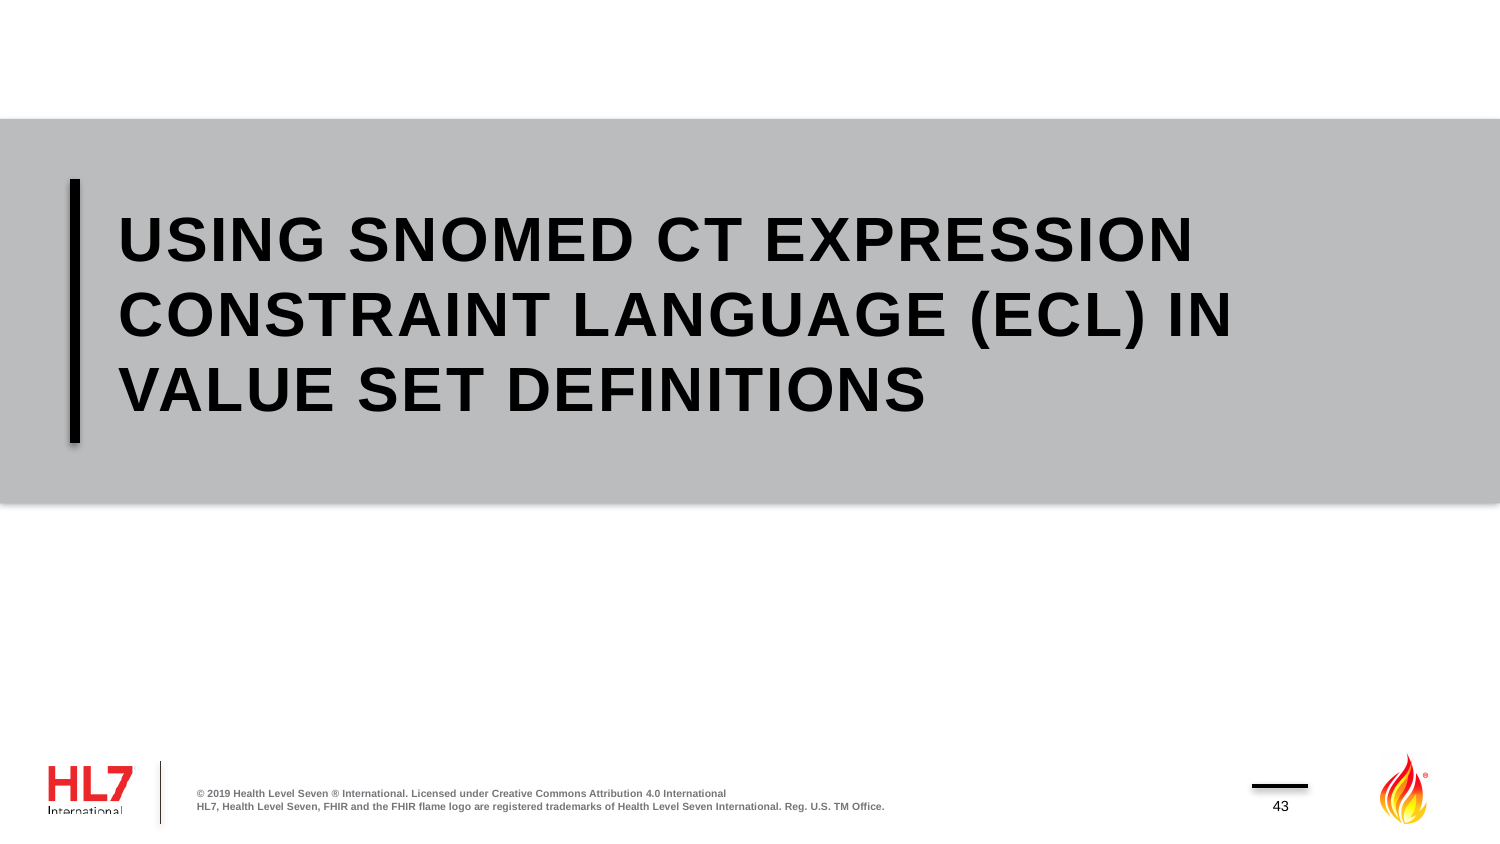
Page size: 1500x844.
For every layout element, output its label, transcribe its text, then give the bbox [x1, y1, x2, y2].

footer © 2019 Health Level Seven ® International. Licensed under Creative Commons Attribution 4.0 International HL7, Health Level Seven, FHIR and the FHIR flame logo are registered trademarks of Health Level Seven International. Reg. U.S. TM Office. [196, 786, 941, 813]
picture [1380, 753, 1428, 824]
slide_number 43 [1258, 786, 1304, 814]
title Using SNOMED CT Expression Constraint Language (ECL) in value set definitions [118, 144, 1441, 478]
